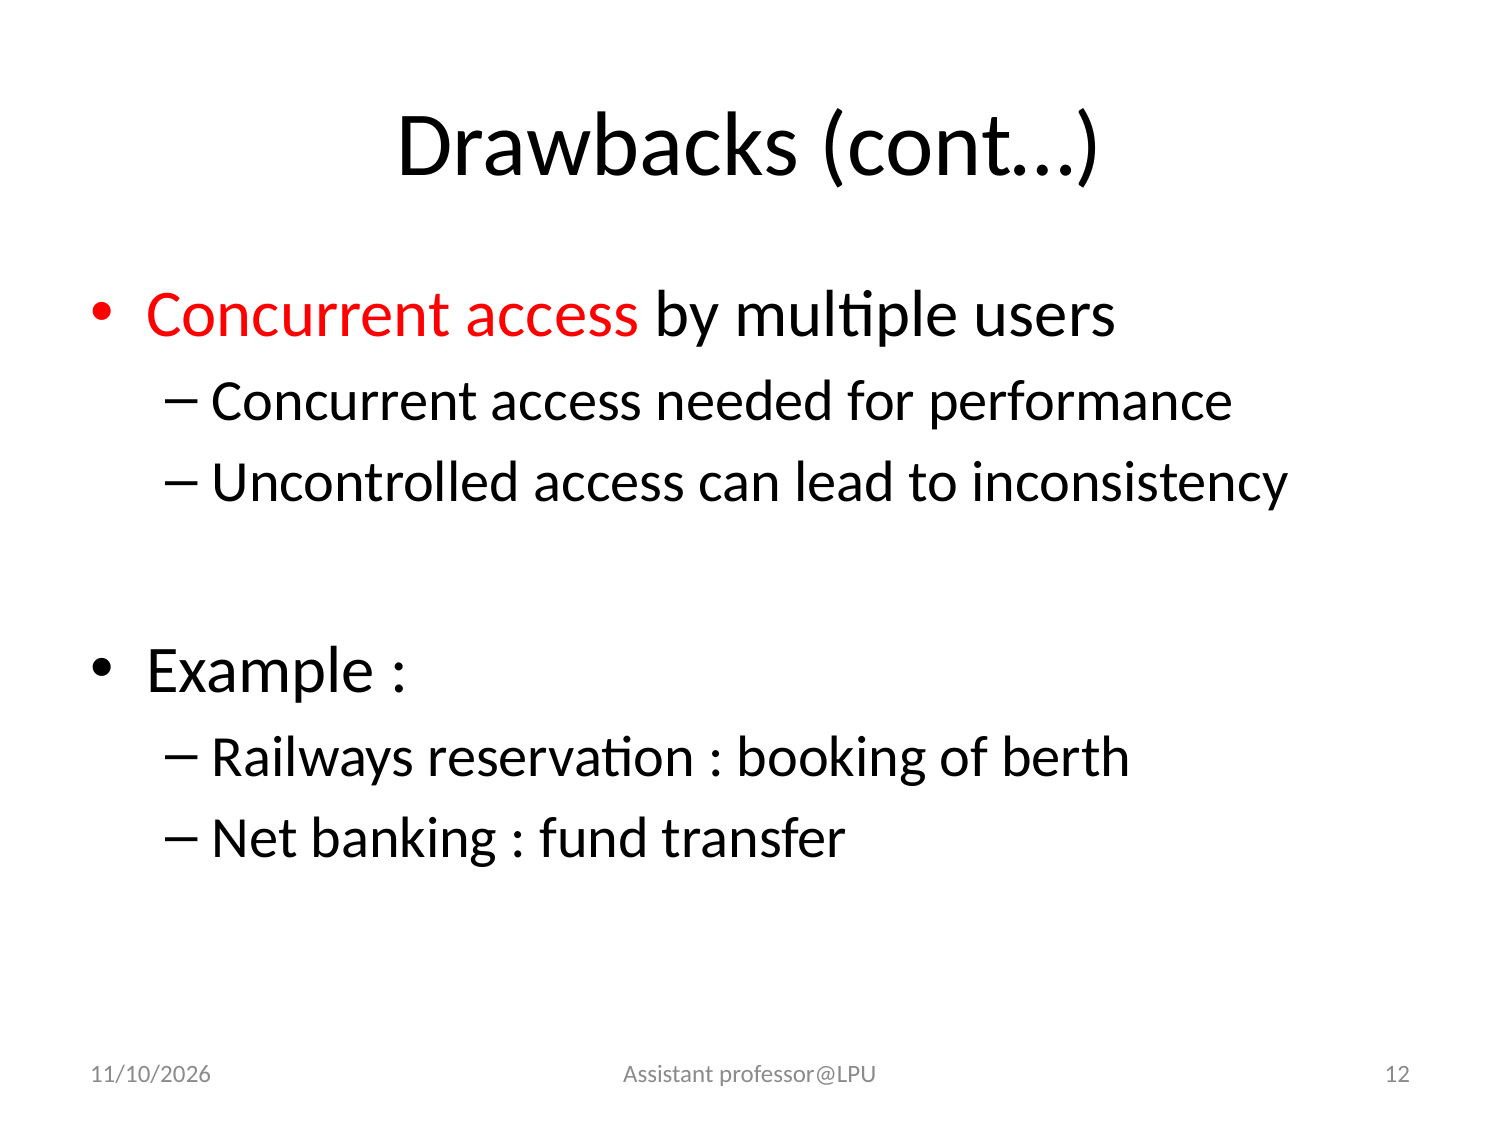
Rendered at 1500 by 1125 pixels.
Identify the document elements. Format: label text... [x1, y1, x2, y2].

slide_number 12 [1074, 1042, 1425, 1103]
footer Assistant professor@LPU [512, 1042, 988, 1103]
title Drawbacks (cont…) [75, 45, 1425, 233]
list Concurrent access by multiple users Concurrent access needed for performance Uncontrolled access can lead to inconsistency Example : Railways reservation : booking of berth Net banking : fund transfer [75, 262, 1425, 1005]
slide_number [75, 1042, 425, 1103]
